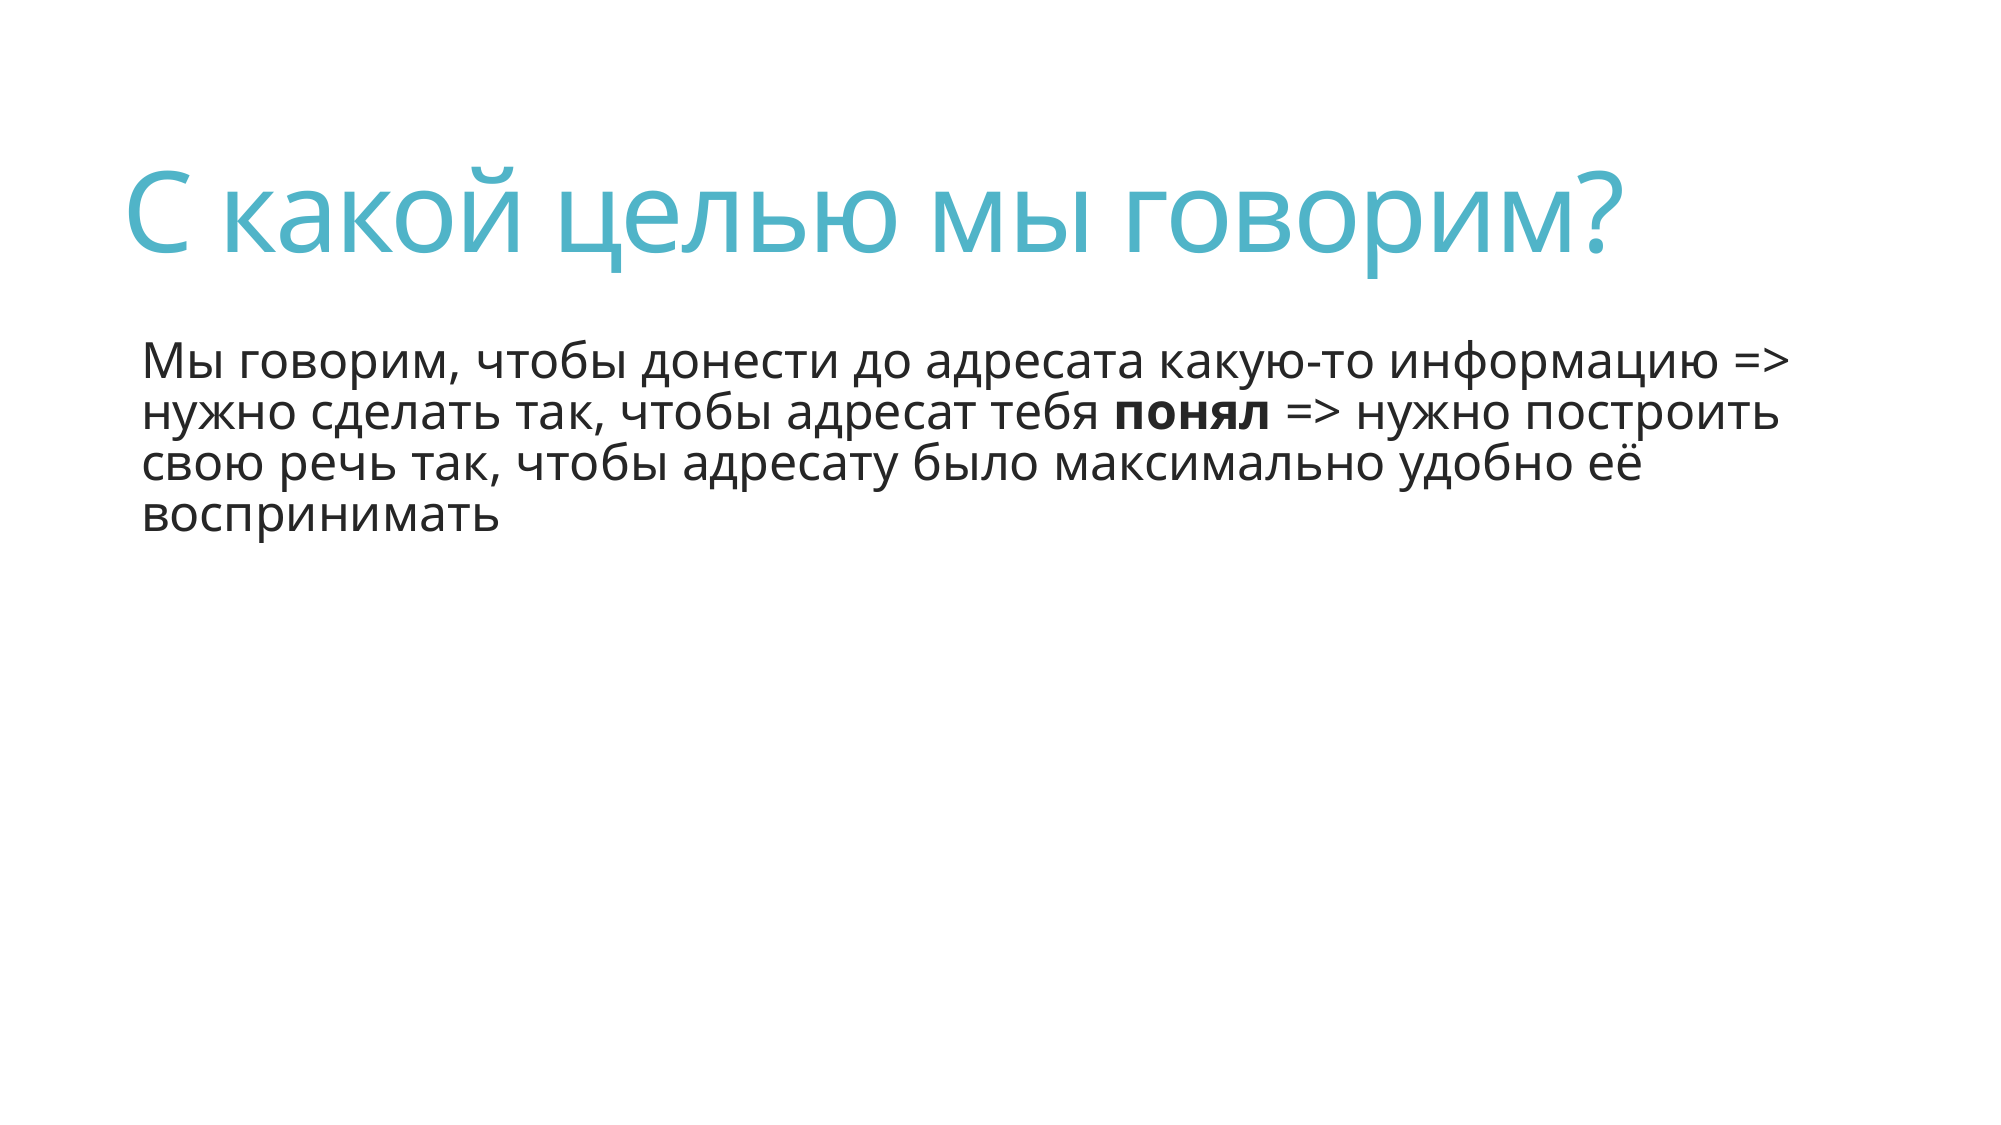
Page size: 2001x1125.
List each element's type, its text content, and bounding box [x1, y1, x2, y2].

title С какой целью мы говорим? [107, 81, 1875, 354]
list Мы говорим, чтобы донести до адресата какую-то информацию => нужно сделать так, чтобы адресат тебя понял => нужно построить свою речь так, чтобы адресату было максимально удобно её воспринимать [111, 329, 1876, 948]
